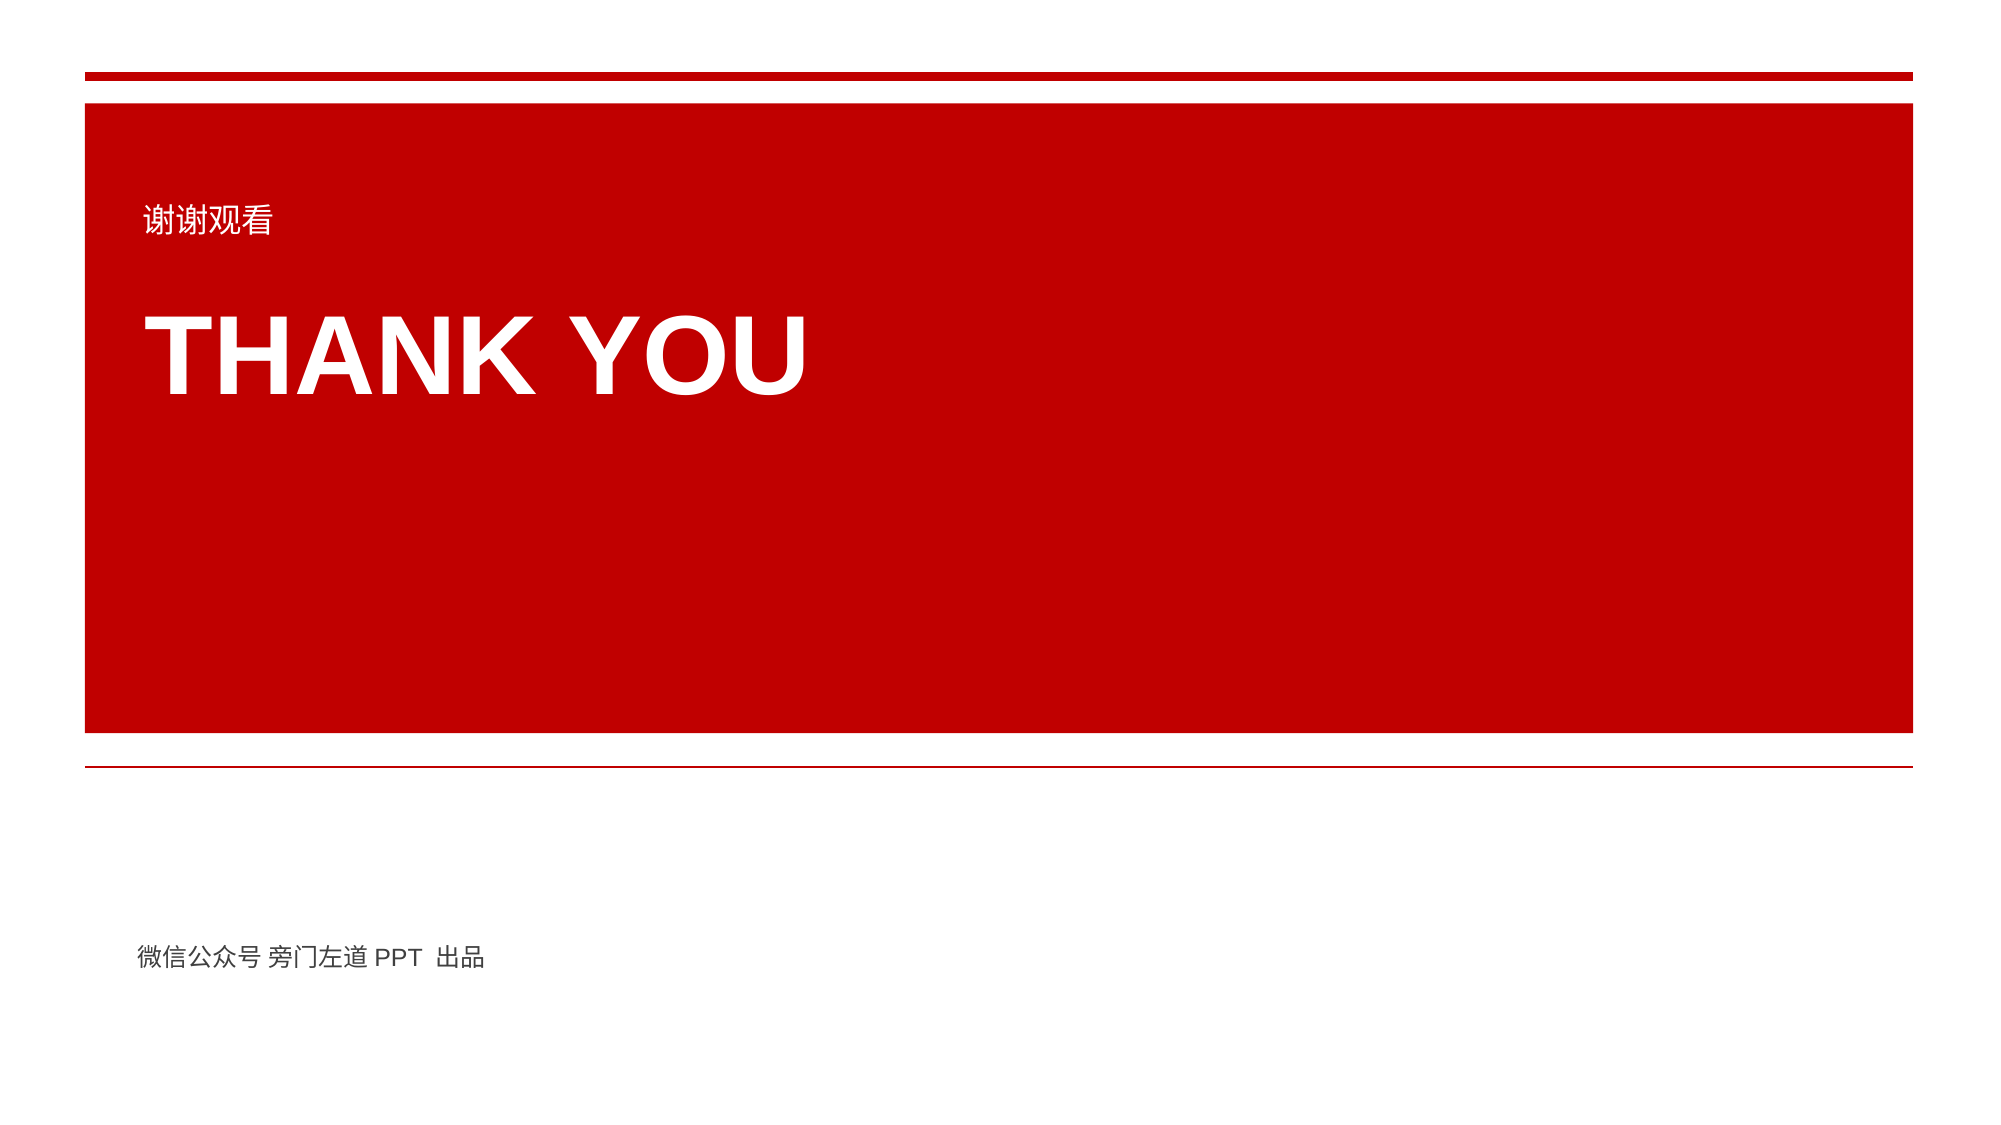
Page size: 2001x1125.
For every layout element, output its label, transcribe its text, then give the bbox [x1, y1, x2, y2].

text_box THANK YOU [129, 274, 827, 425]
text_box 微信公众号 旁门左道PPT 出品 [123, 934, 501, 980]
text_box [84, 102, 1914, 734]
text_box 谢谢观看 [127, 191, 291, 247]
